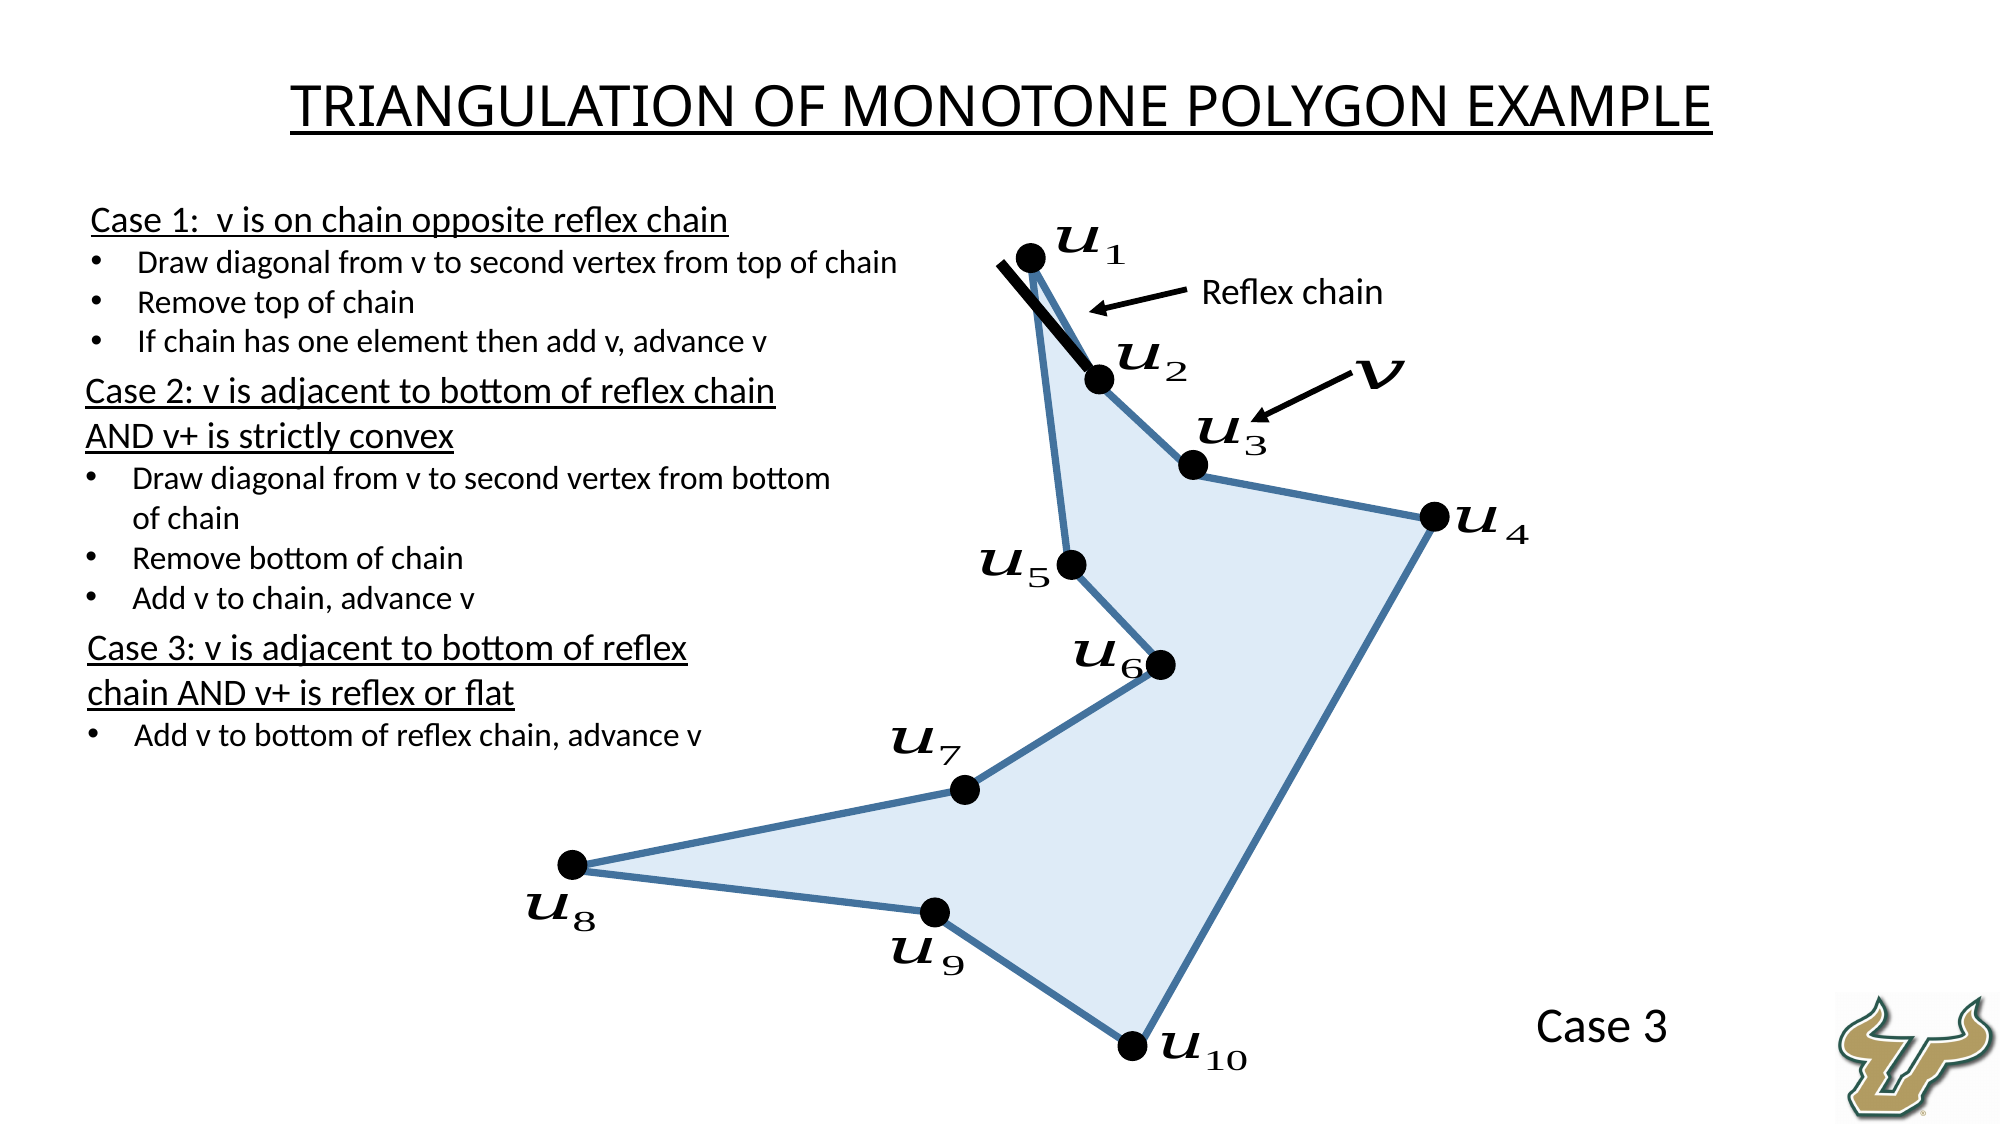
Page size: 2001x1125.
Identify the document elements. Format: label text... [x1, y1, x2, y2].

text_box [1014, 242, 1047, 275]
text_box Case 1: v is on chain opposite reflex chain Draw diagonal from v to second vertex from top of chain Remove top of chain If chain has one element then add v, advance v [75, 187, 914, 367]
text_box [1144, 648, 1177, 682]
list Triangulation of monotone polygon Example [261, 43, 1739, 172]
text_box [1418, 500, 1451, 533]
text_box [1116, 1030, 1149, 1063]
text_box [1030, 262, 1089, 369]
text_box [1177, 448, 1210, 481]
picture [1835, 992, 2000, 1124]
text_box [587, 369, 1431, 1039]
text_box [1250, 372, 1352, 423]
text_box Case 2: v is adjacent to bottom of reflex chain AND v+ is strictly convex Draw diagonal from v to second vertex from bottom of chain Remove bottom of chain Add v to chain, advance v [70, 358, 849, 624]
text_box [556, 848, 589, 881]
text_box [918, 896, 952, 929]
text_box Case 3 [1521, 985, 1684, 1061]
text_box Case 3: v is adjacent to bottom of reflex chain AND v+ is reflex or flat Add v to bottom of reflex chain, advance v [70, 616, 748, 761]
text_box Reflex chain [1186, 259, 1399, 320]
text_box [1083, 363, 1116, 396]
text_box [948, 773, 982, 806]
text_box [1088, 289, 1186, 313]
text_box [1055, 548, 1088, 581]
